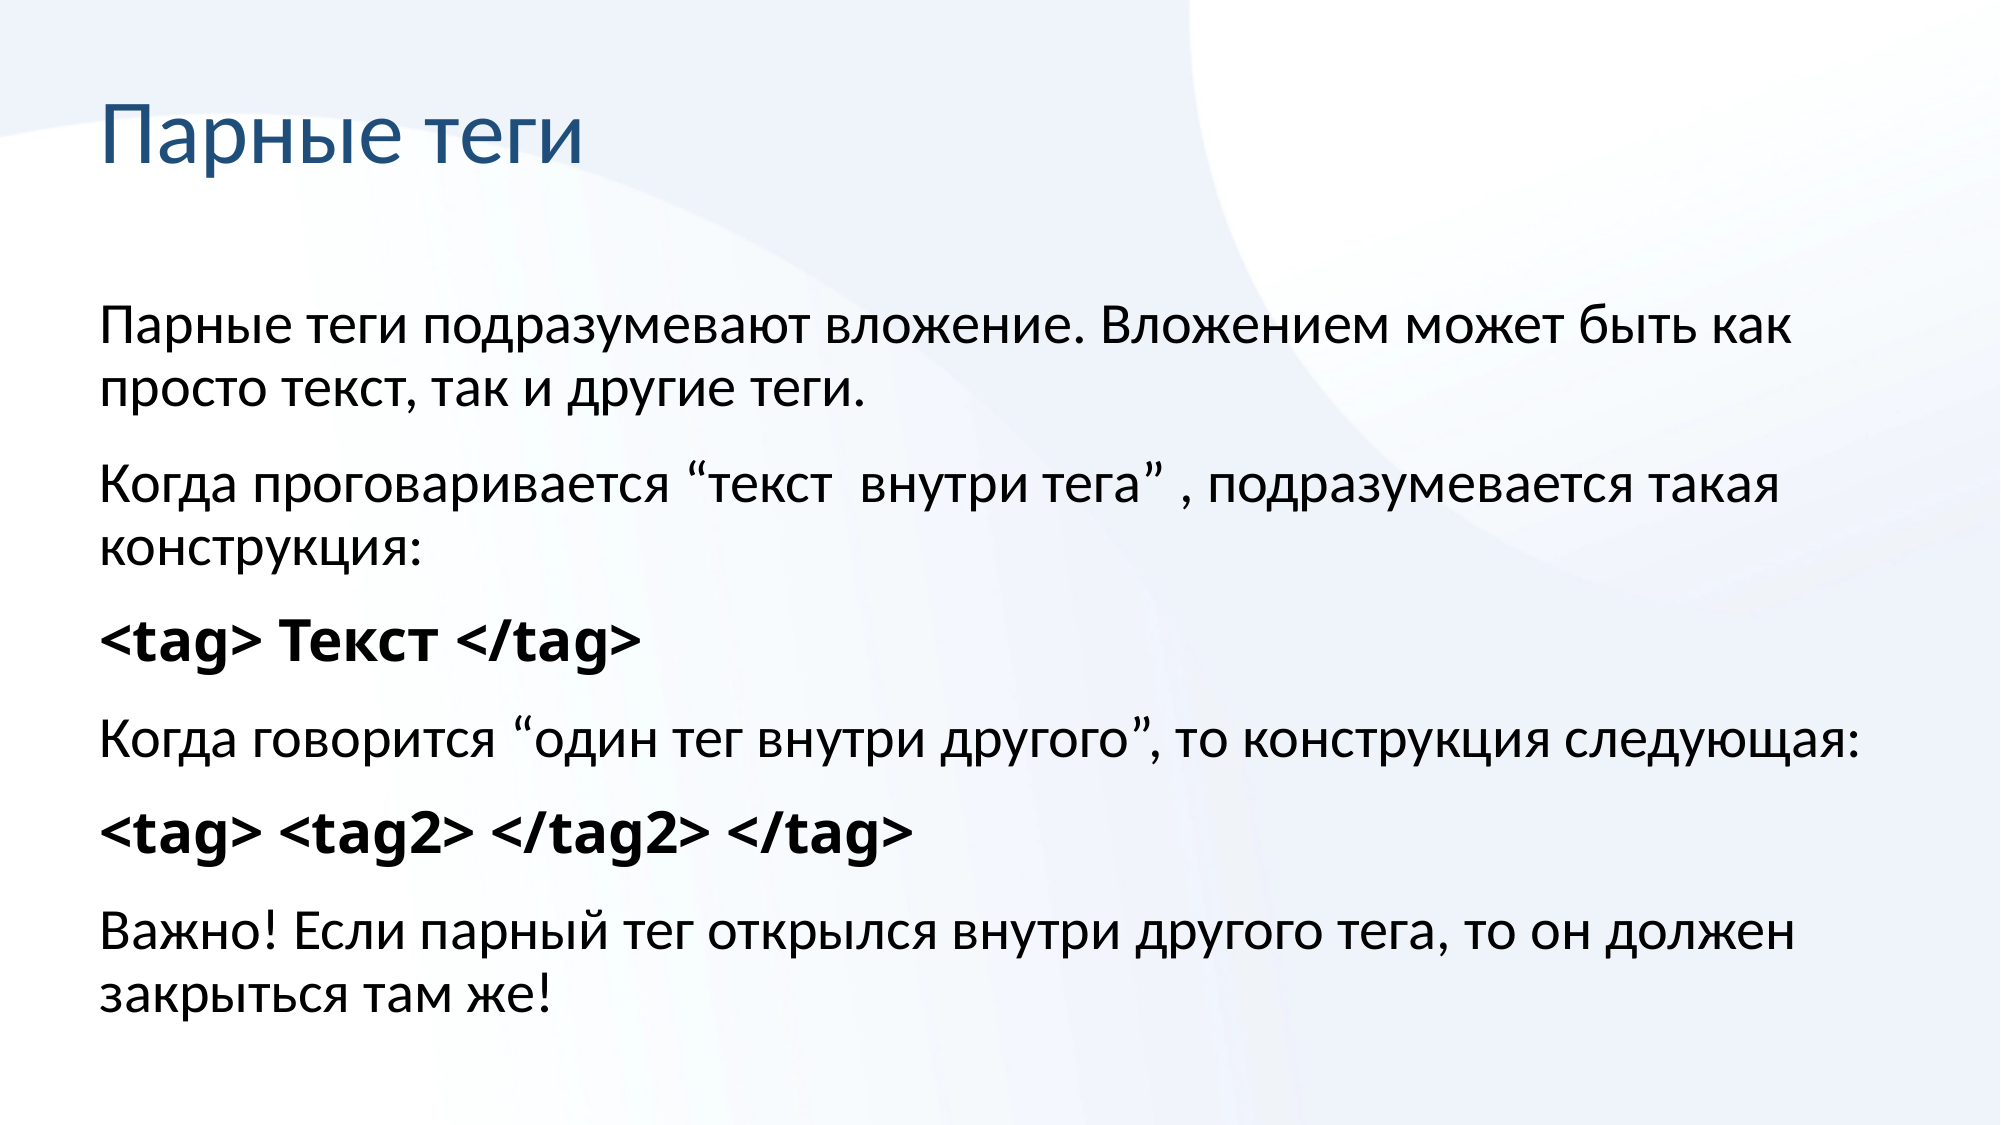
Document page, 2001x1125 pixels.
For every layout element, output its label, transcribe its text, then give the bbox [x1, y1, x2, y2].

picture [0, 0, 2001, 1125]
title Парные теги [84, 24, 1922, 243]
list Парные теги подразумевают вложение. Вложением может быть как просто текст, так и другие теги. Когда проговаривается “текст внутри тега” , подразумевается такая конструкция: <tag> Текст </tag> Когда говорится “один тег внутри другого”, то конструкция следующая: <tag> <tag2> </tag2> </tag> Важно! Если парный тег открылся внутри другого тега, то он должен закрыться там же! [84, 285, 1922, 1041]
